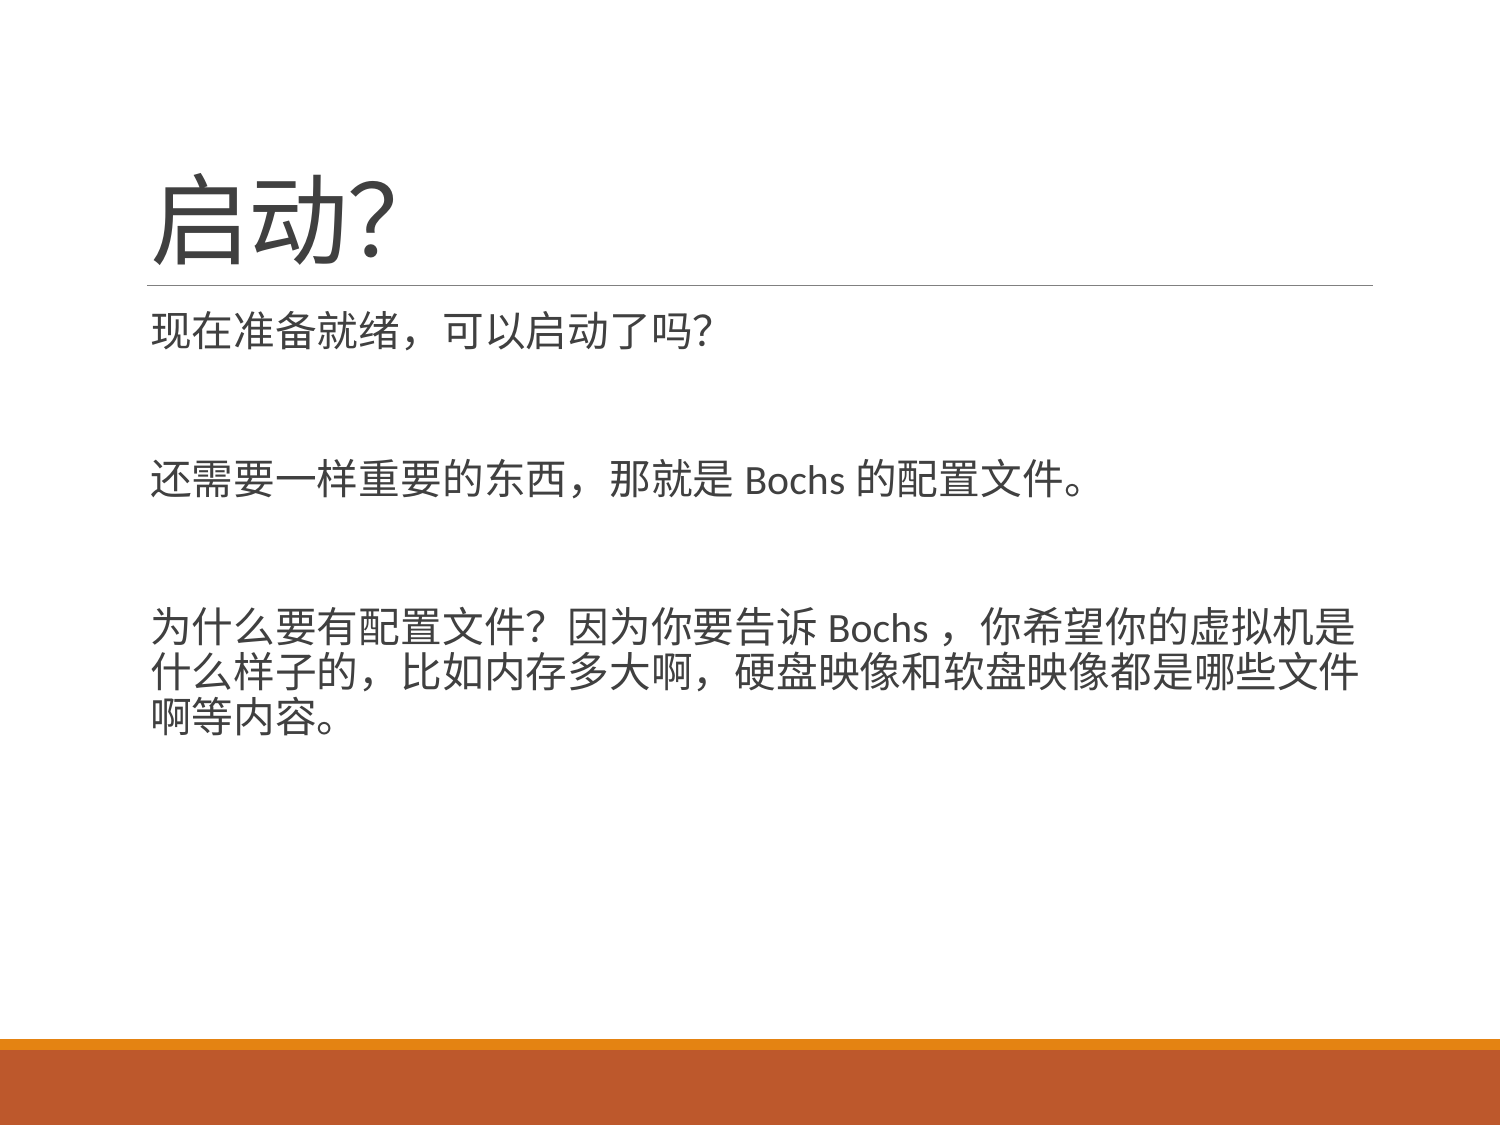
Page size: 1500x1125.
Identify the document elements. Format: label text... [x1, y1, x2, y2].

list 现在准备就绪，可以启动了吗？ 还需要一样重要的东西，那就是Bochs的配置文件。 为什么要有配置文件？因为你要告诉Bochs，你希望你的虚拟机是什么样子的，比如内存多大啊，硬盘映像和软盘映像都是哪些文件啊等内容。 [135, 302, 1373, 963]
title 启动？ [135, 47, 1373, 285]
